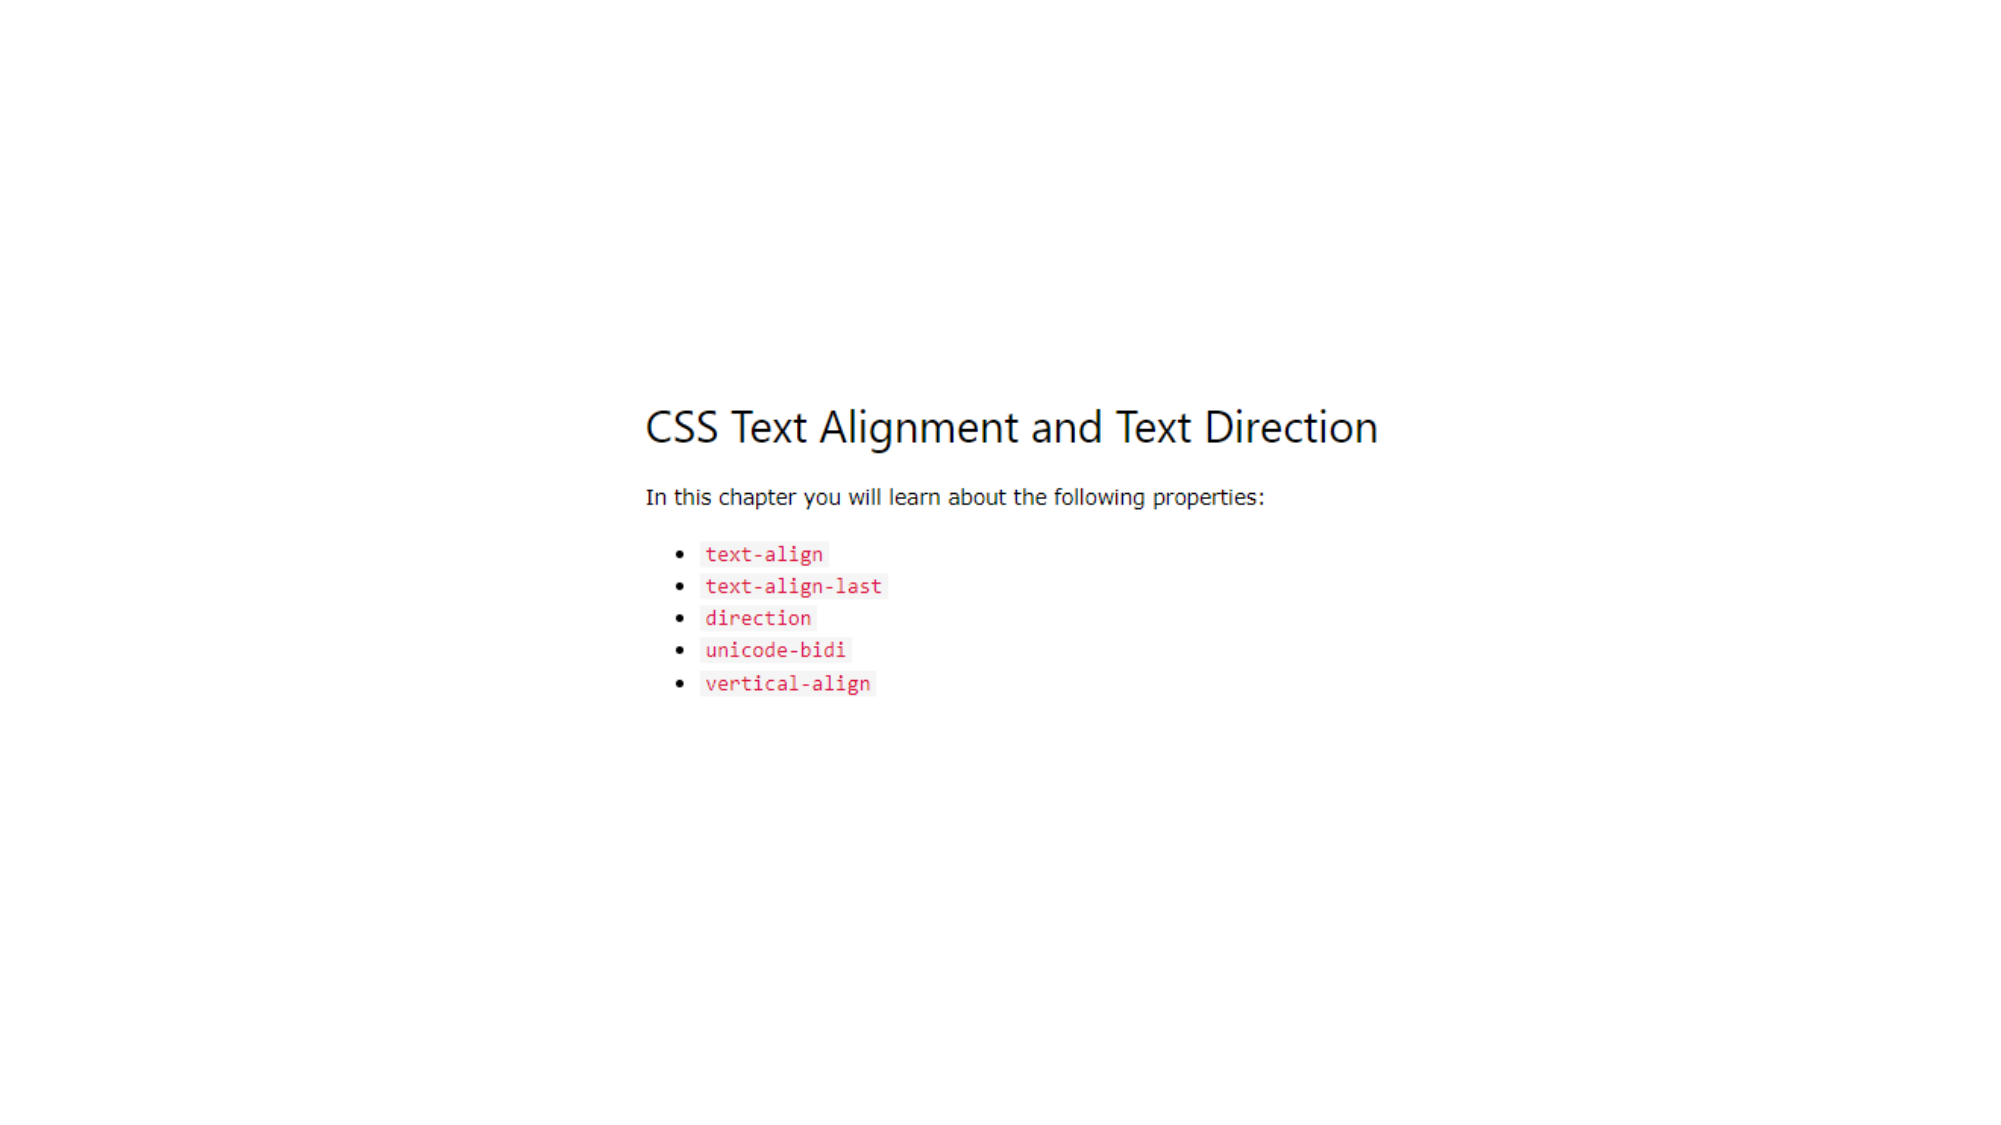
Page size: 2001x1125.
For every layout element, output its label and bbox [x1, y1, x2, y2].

picture [614, 385, 1445, 715]
